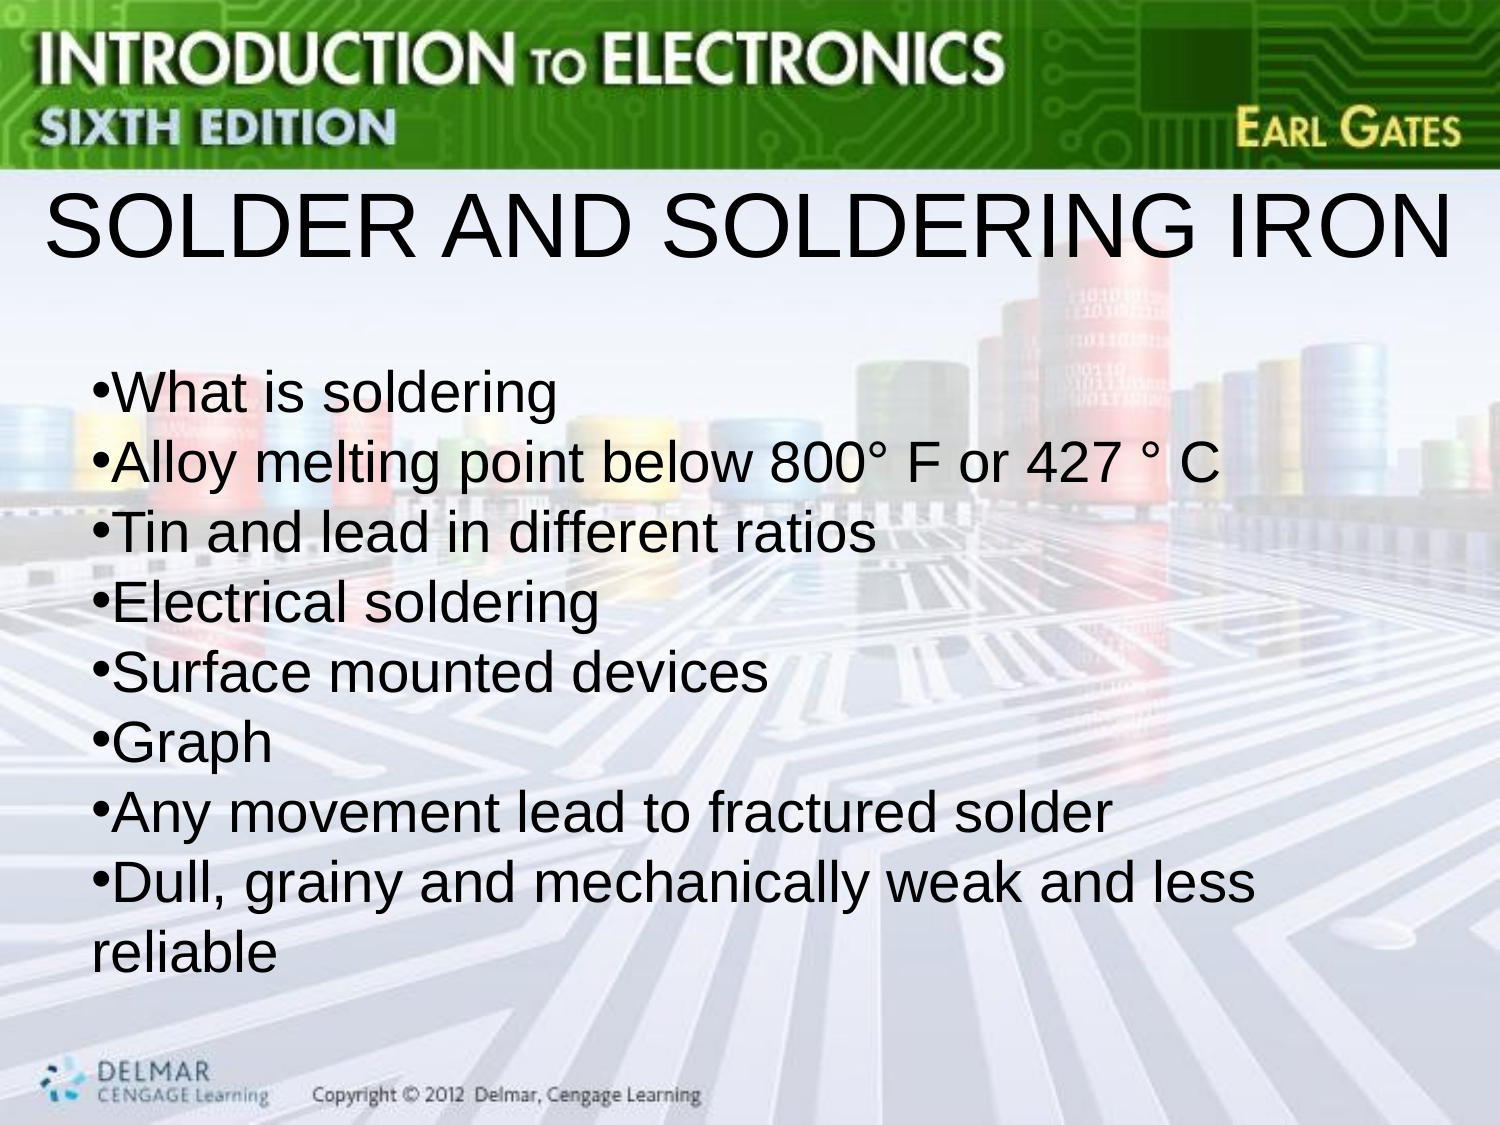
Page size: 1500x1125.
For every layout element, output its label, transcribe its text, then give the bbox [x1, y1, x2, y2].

picture [0, 277, 1500, 1125]
title SOLDER AND SOLDERING IRON [0, 165, 1500, 277]
picture [0, 0, 1500, 165]
list What is soldering Alloy melting point below 800° F or 427 ° C Tin and lead in different ratios Electrical soldering Surface mounted devices Graph Any movement lead to fractured solder Dull, grainy and mechanically weak and less reliable [91, 354, 1409, 991]
